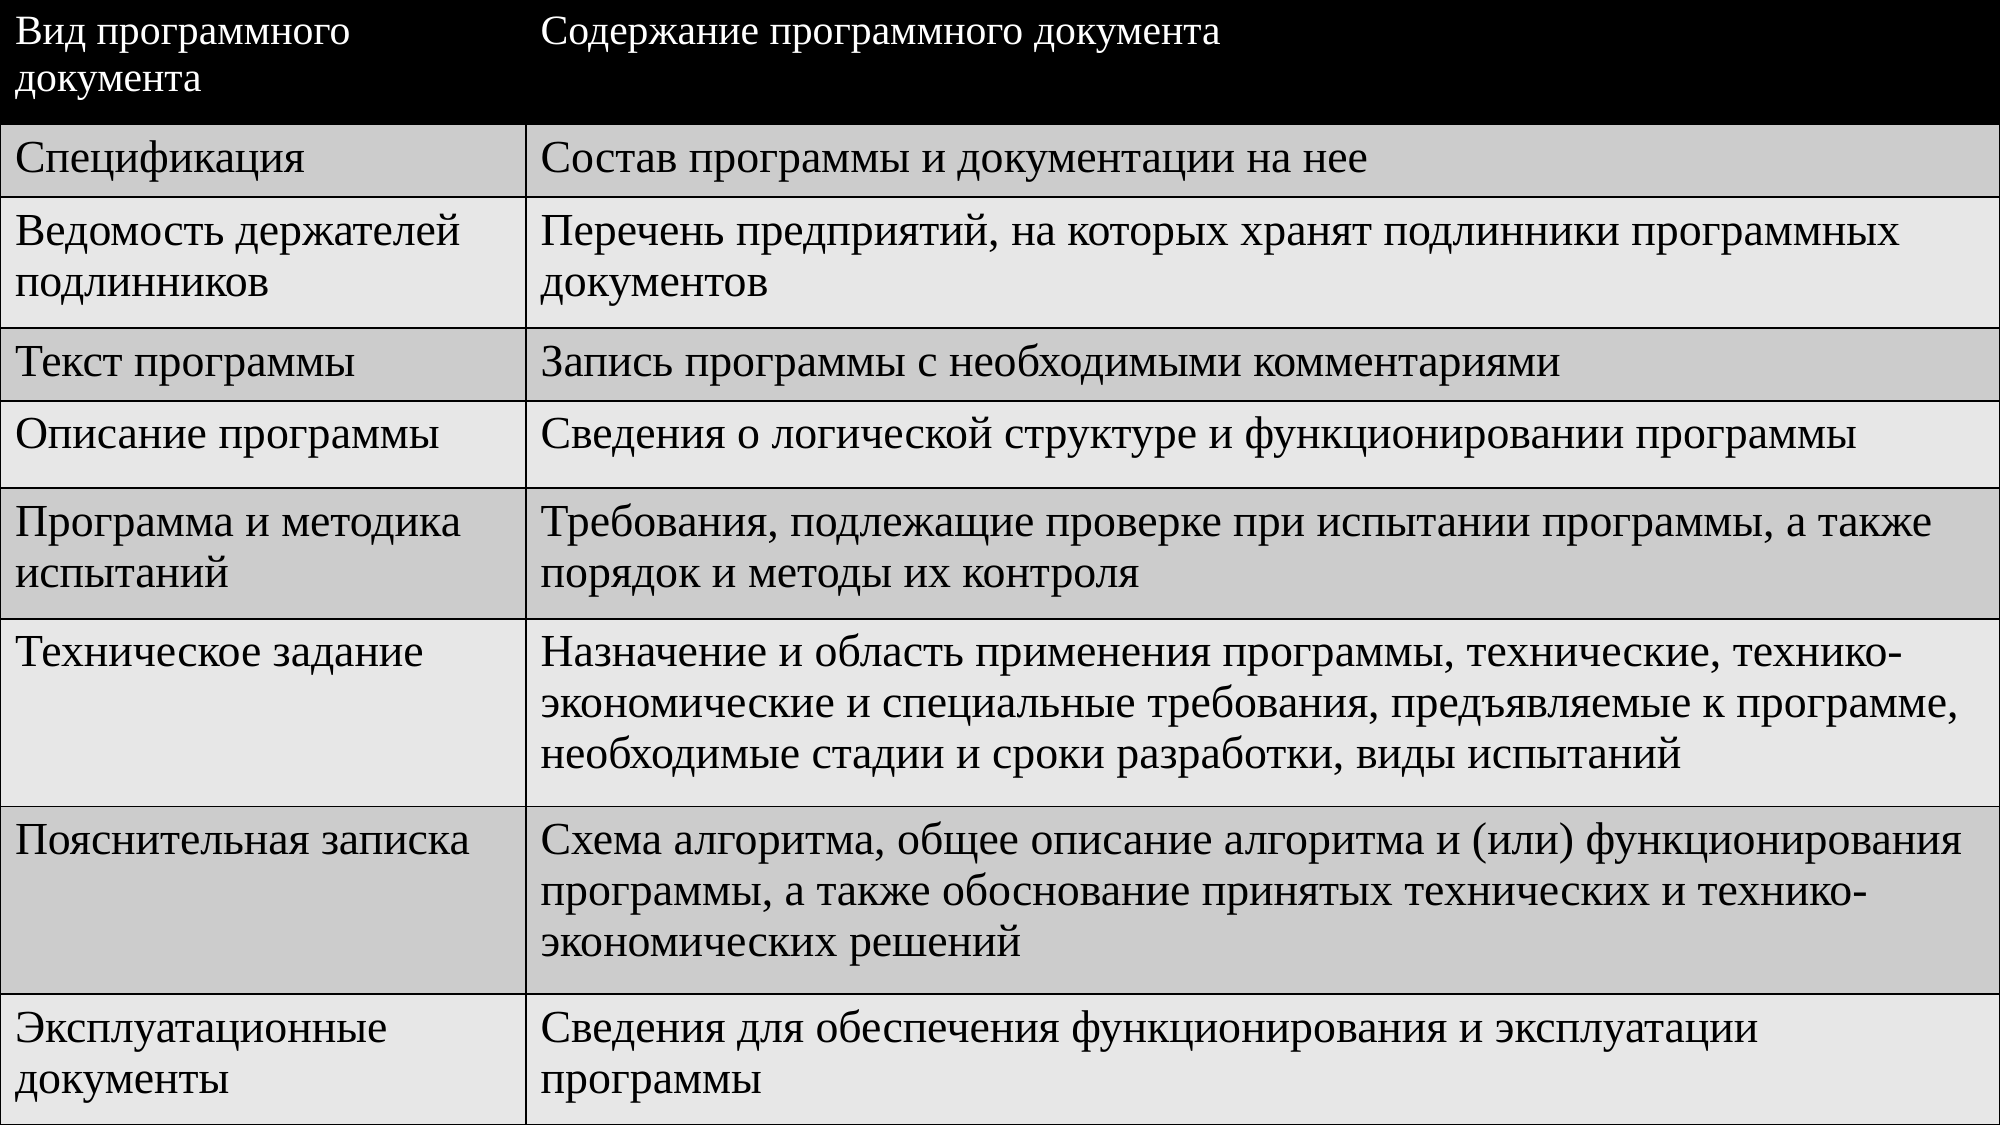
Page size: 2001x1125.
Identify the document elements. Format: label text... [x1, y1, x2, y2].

table_cell Схема алгоритма, общее описание алгоритма и (или) функционирования программы, а также обоснование принятых технических и технико-экономических решений [527, 807, 1999, 993]
table_cell Текст программы [1, 329, 525, 400]
table_cell Состав программы и документации на нее [527, 125, 1999, 196]
table_header Содержание программного документа [527, 1, 1999, 123]
table_header Вид программного документа [1, 1, 525, 123]
table_cell Программа и методика испытаний [1, 489, 525, 618]
table_cell Описание программы [1, 402, 525, 487]
table_cell Эксплуатационные документы [1, 995, 525, 1124]
table_cell Спецификация [1, 125, 525, 196]
table_cell Техническое задание [1, 620, 525, 806]
table_cell Ведомость держателей подлинников [1, 198, 525, 327]
table_cell Запись программы с необходимыми комментариями [527, 329, 1999, 400]
table_cell Сведения для обеспечения функционирования и эксплуатации программы [527, 995, 1999, 1124]
table_cell Сведения о логической структуре и функционировании программы [527, 402, 1999, 487]
table_cell Пояснительная записка [1, 807, 525, 993]
table_cell Назначение и область применения программы, технические, технико-экономические и специальные требования, предъявляемые к программе, необходимые стадии и сроки разработки, виды испытаний [527, 620, 1999, 806]
table_cell Перечень предприятий, на которых хранят подлинники программных документов [527, 198, 1999, 327]
table_cell Требования, подлежащие проверке при испытании программы, а также порядок и методы их контроля [527, 489, 1999, 618]
